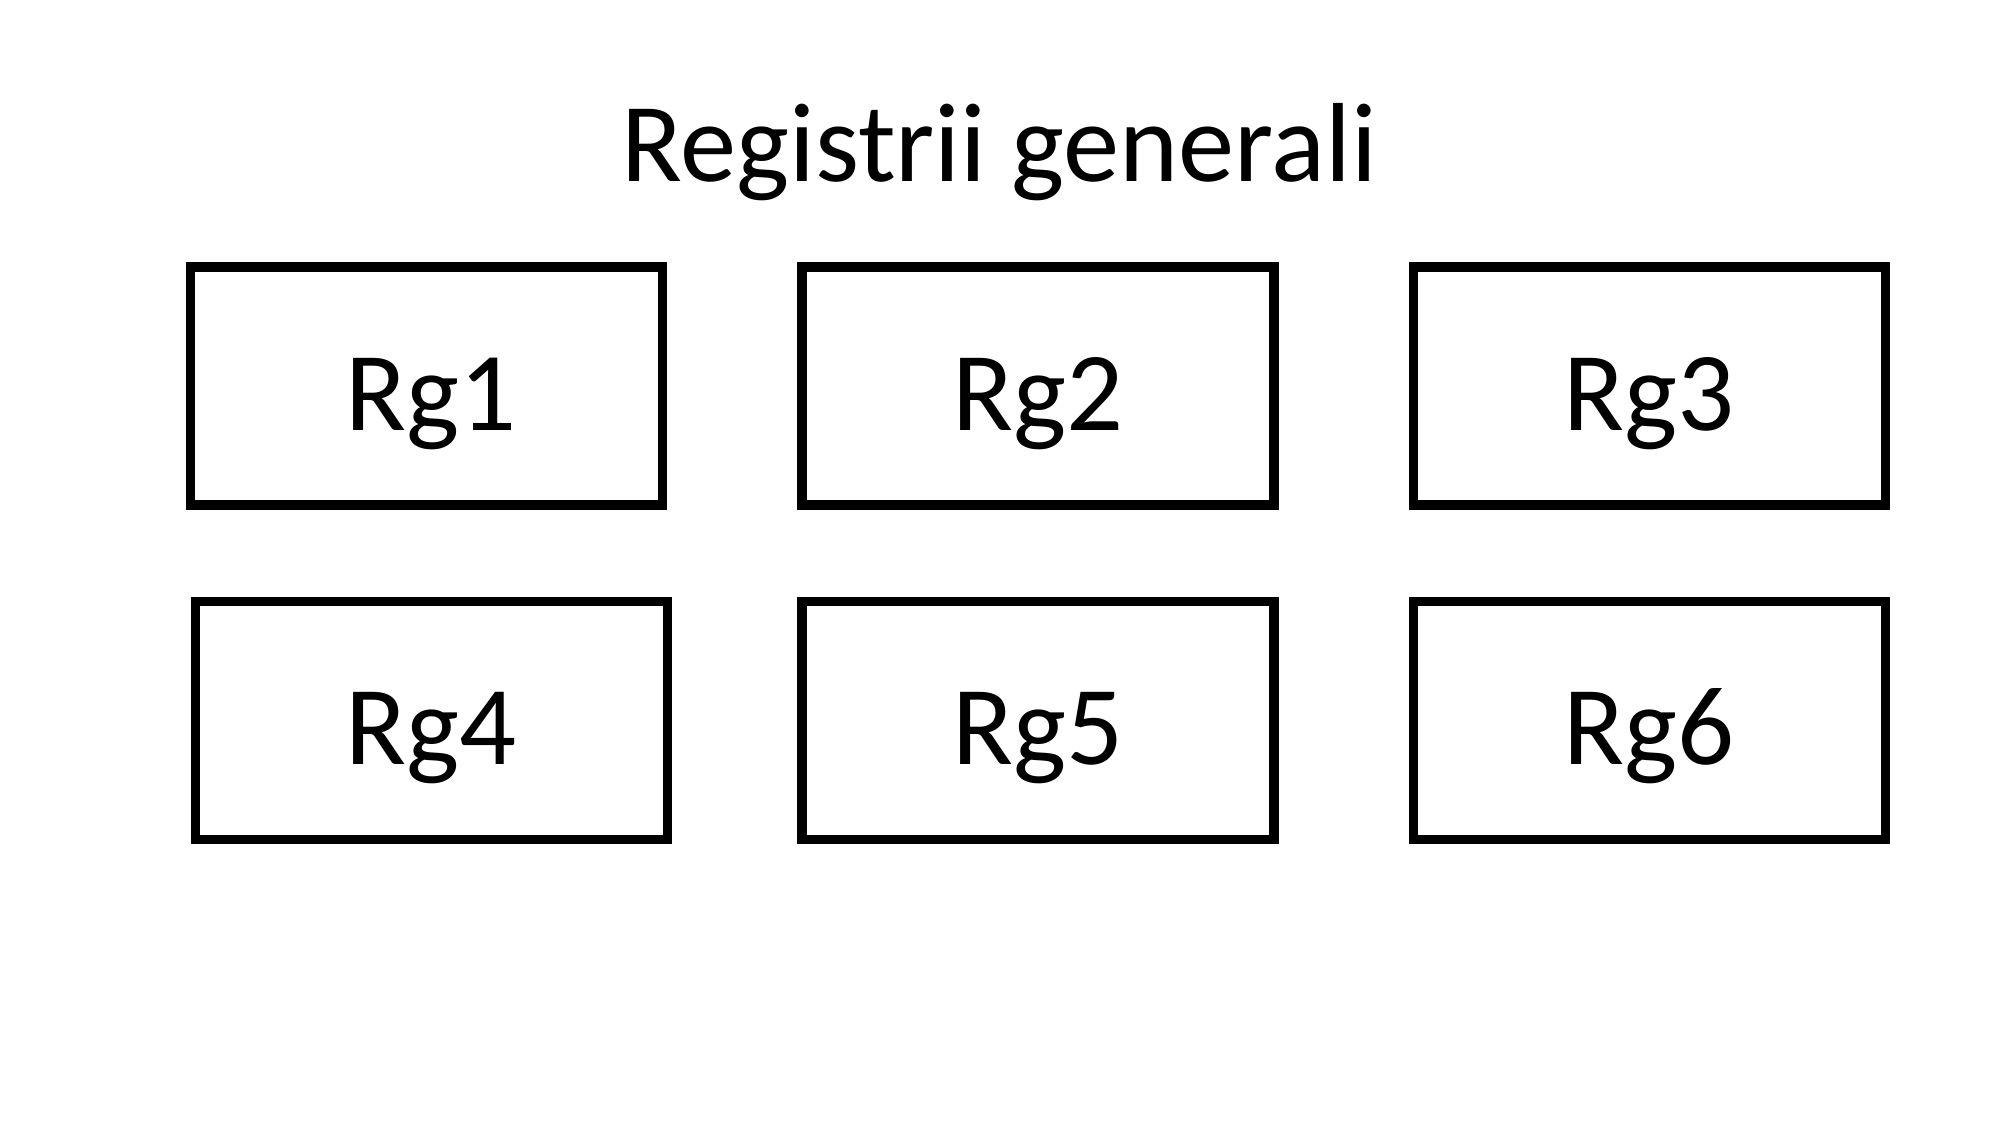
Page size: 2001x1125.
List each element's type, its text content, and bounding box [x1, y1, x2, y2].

text_box Rg2 [937, 310, 1139, 461]
text_box Rg6 [1548, 644, 1751, 795]
text_box Rg3 [1548, 310, 1751, 461]
text_box [801, 266, 1275, 506]
text_box Registrii generali [606, 61, 1393, 212]
text_box [1413, 266, 1887, 506]
text_box [194, 601, 668, 841]
text_box [1413, 601, 1887, 841]
text_box [189, 266, 663, 506]
text_box Rg4 [330, 644, 532, 795]
text_box Rg5 [937, 644, 1139, 795]
text_box [801, 601, 1275, 841]
text_box Rg1 [330, 310, 532, 461]
